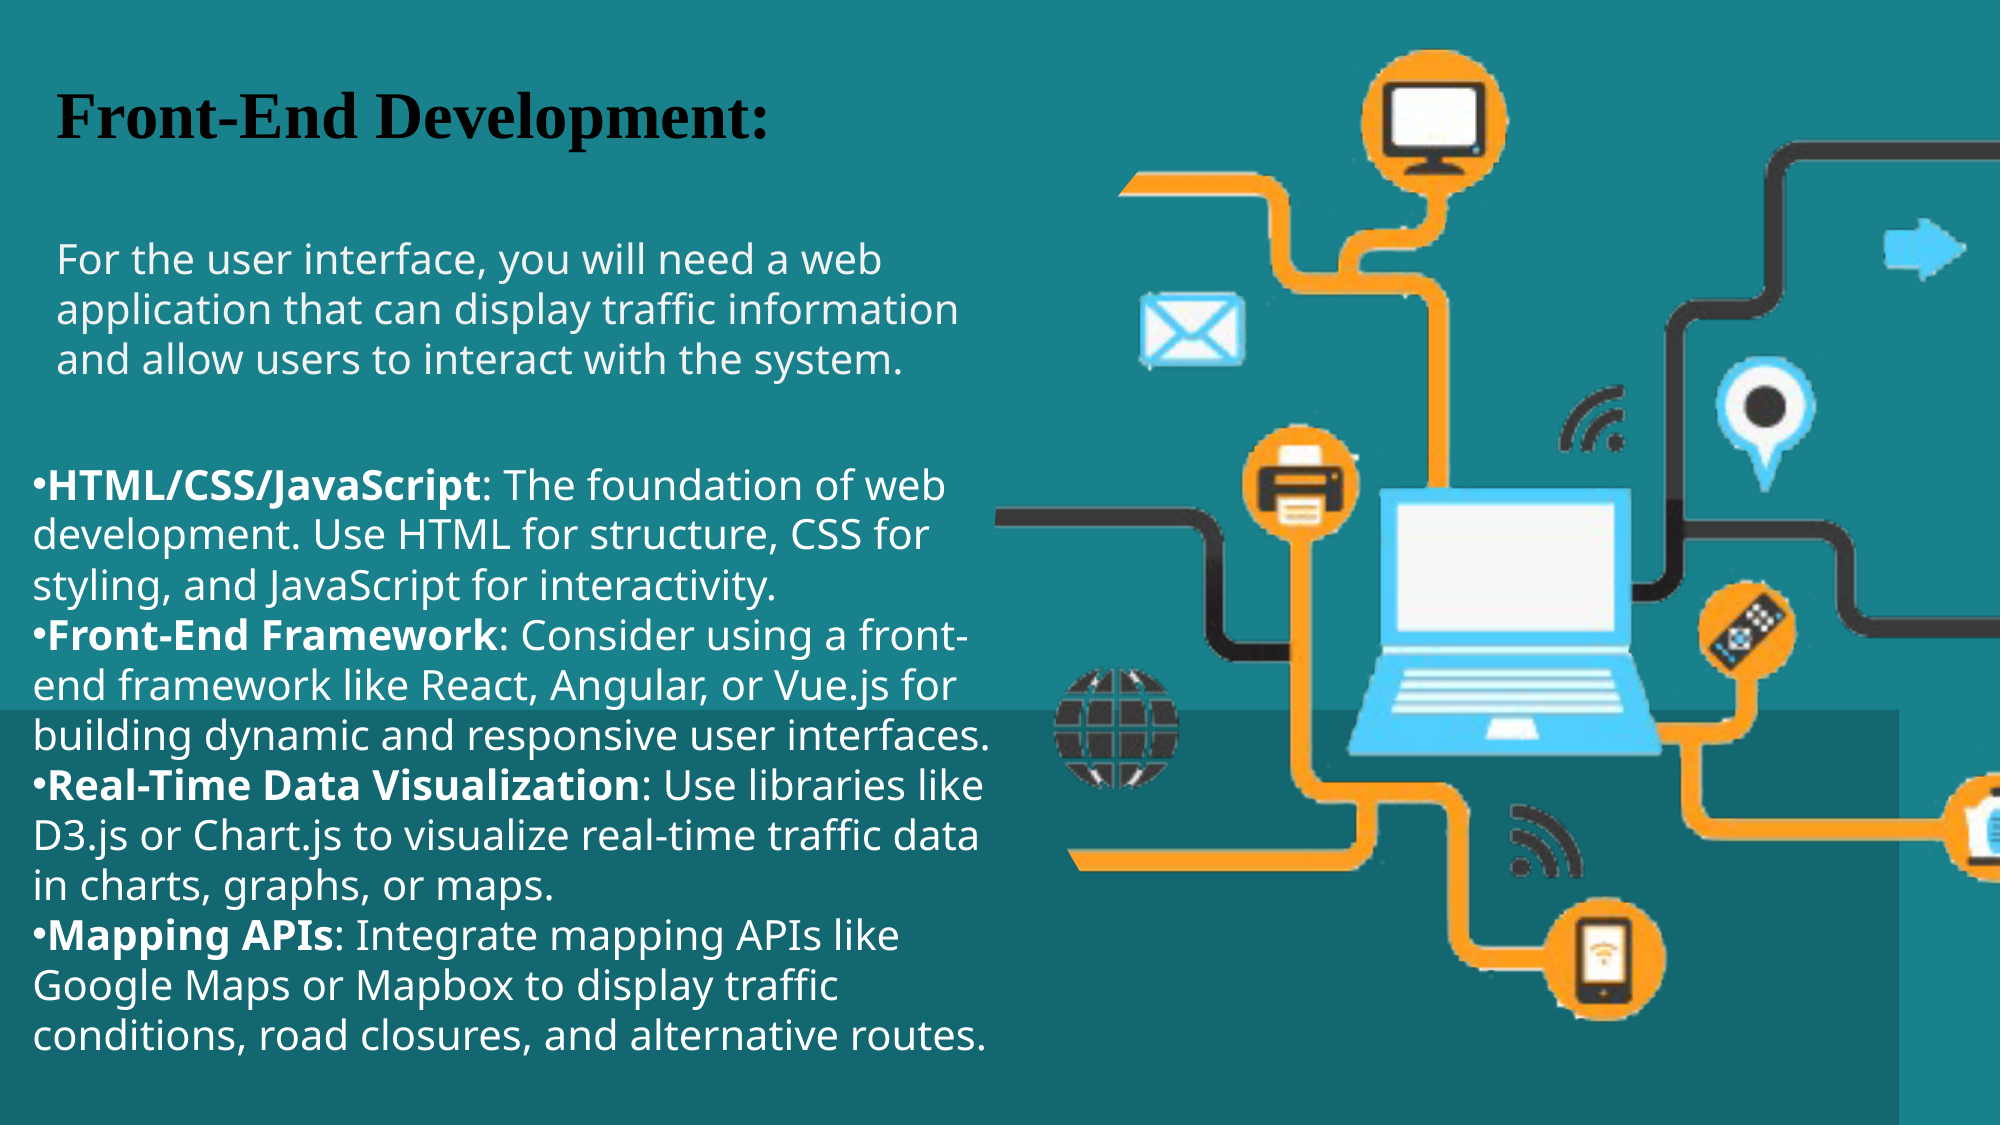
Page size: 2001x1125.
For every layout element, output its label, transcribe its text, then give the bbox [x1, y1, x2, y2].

subtitle [0, 709, 993, 1125]
text_box Front-End Development: [41, 64, 993, 160]
picture [993, 0, 2000, 1125]
text_box For the user interface, you will need a web application that can display traffic information and allow users to interact with the system. [41, 224, 993, 390]
text_box HTML/CSS/JavaScript: The foundation of web development. Use HTML for structure, CSS for styling, and JavaScript for interactivity. Front-End Framework: Consider using a front-end framework like React, Angular, or Vue.js for building dynamic and responsive user interfaces. Real-Time Data Visualization: Use libraries like D3.js or Chart.js to visualize real-time traffic data in charts, graphs, or maps. Mapping APIs: Integrate mapping APIs like Google Maps or Mapbox to display traffic conditions, road closures, and alternative routes. [17, 451, 993, 1066]
